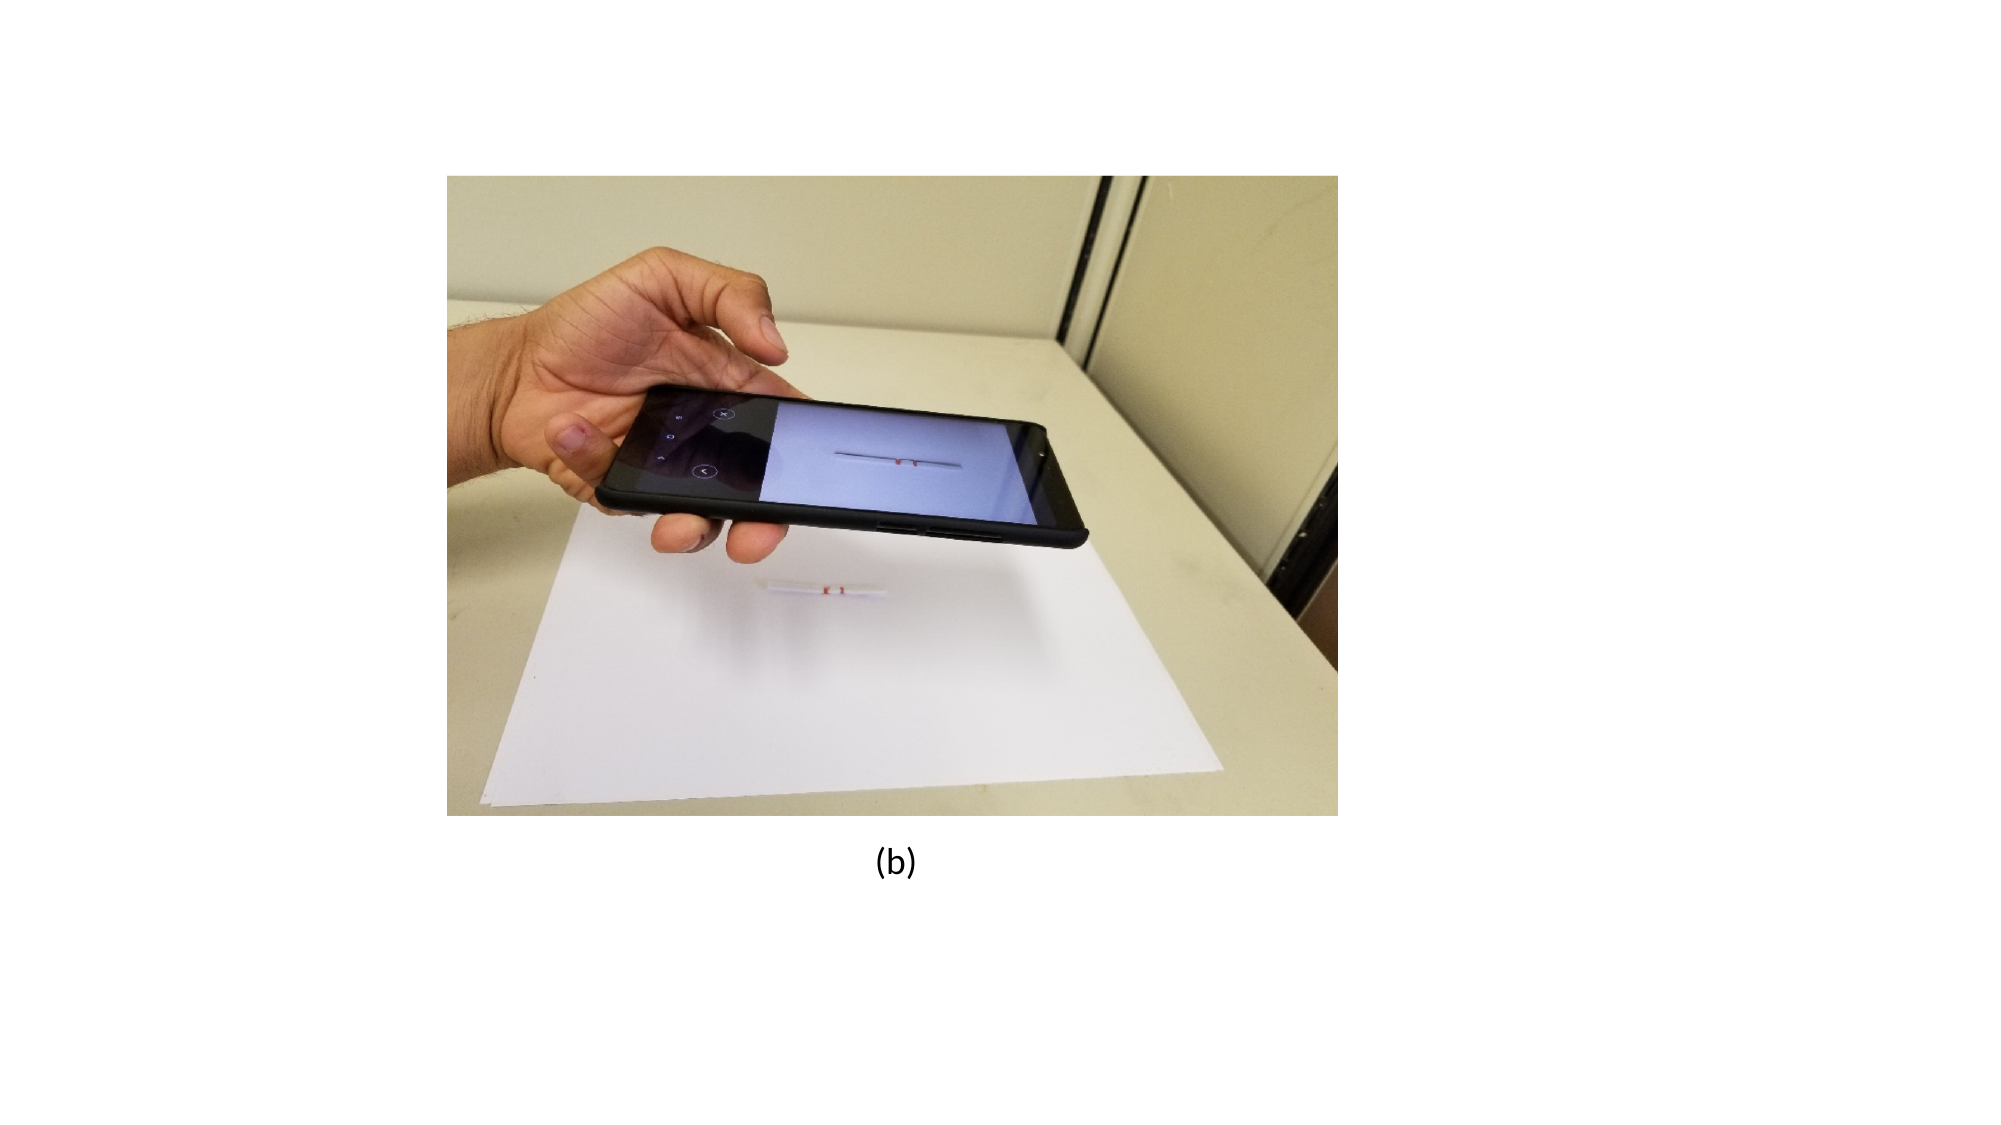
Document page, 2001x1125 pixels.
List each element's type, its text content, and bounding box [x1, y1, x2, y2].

text_box (b) [860, 829, 959, 890]
picture [446, 175, 1338, 816]
